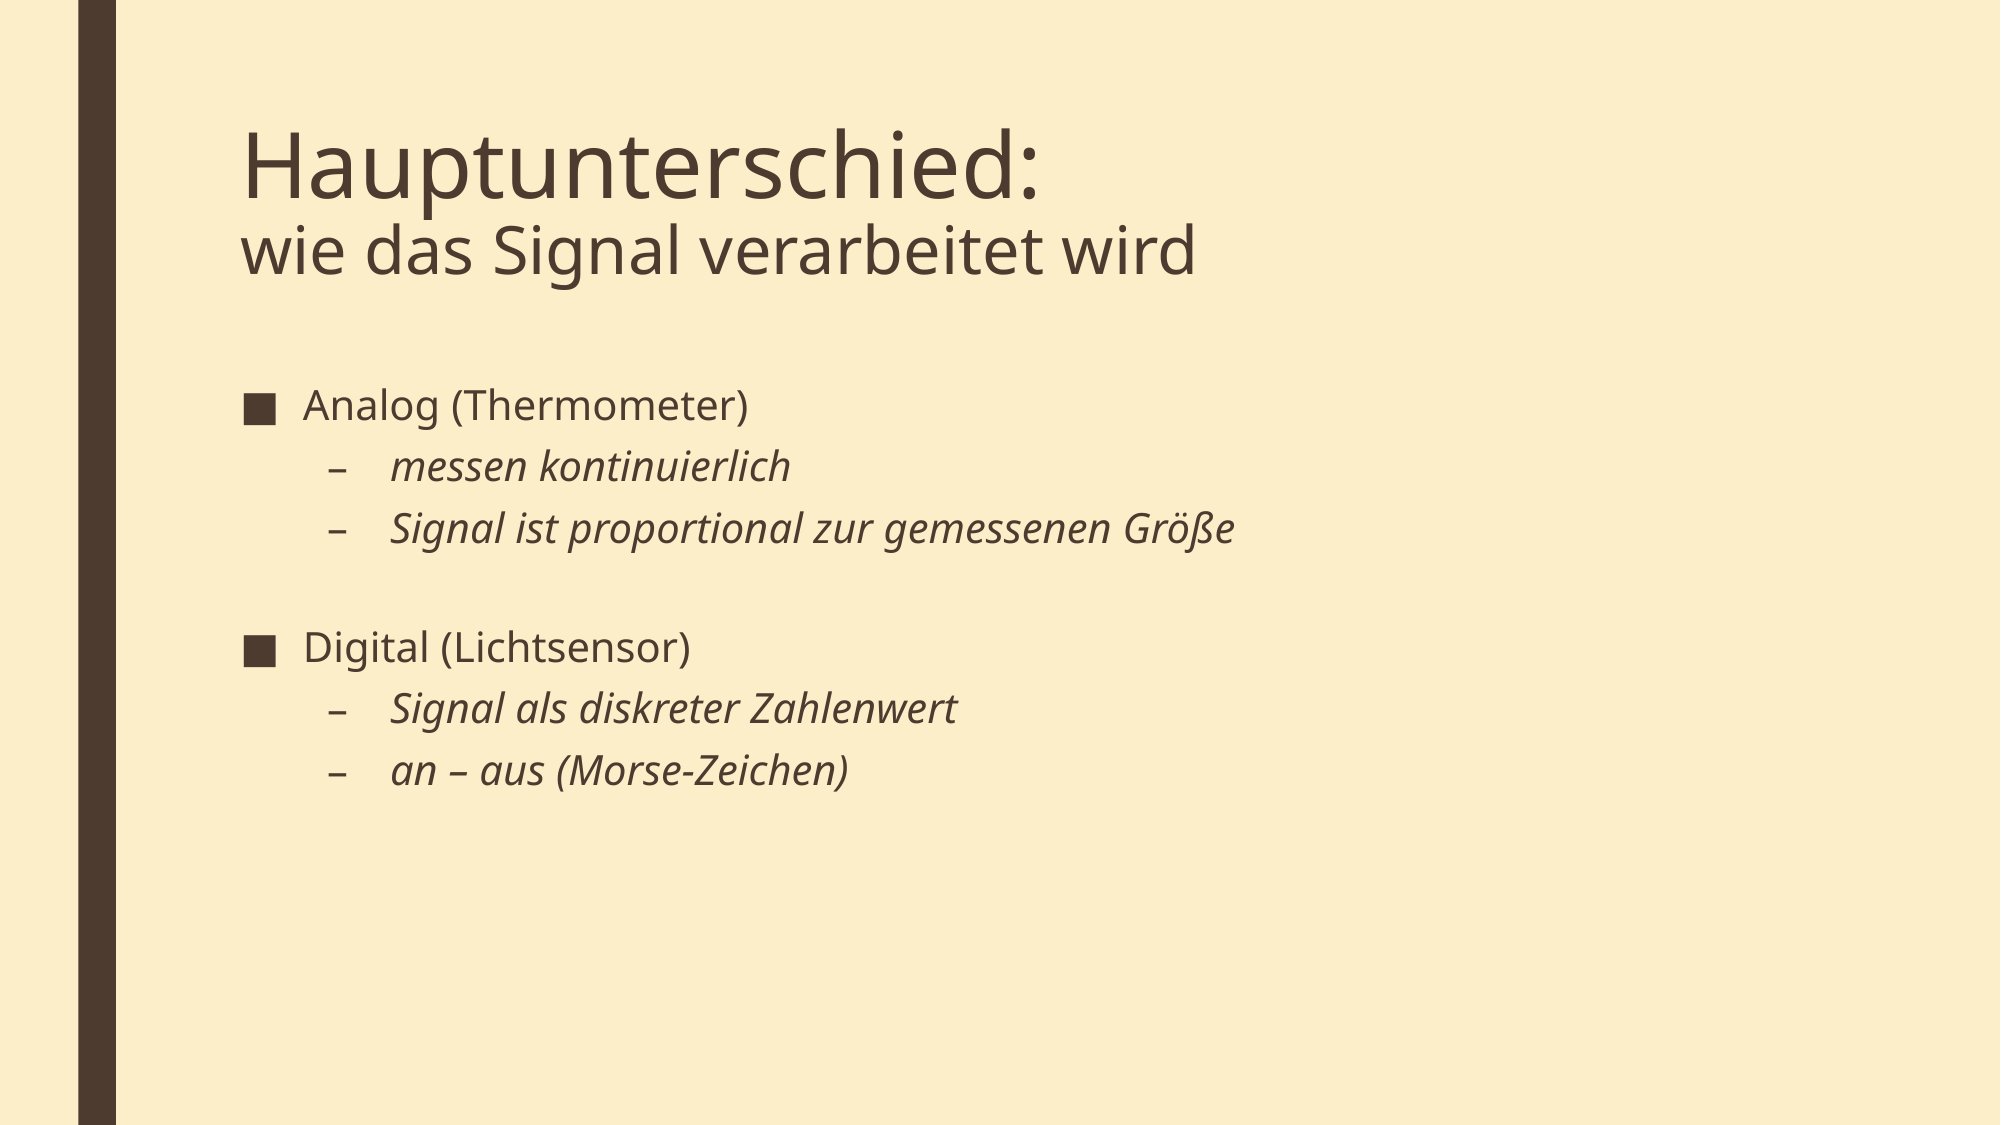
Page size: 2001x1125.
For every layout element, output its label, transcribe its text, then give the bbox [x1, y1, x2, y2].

list Analog (Thermometer) messen kontinuierlich Signal ist proportional zur gemessenen Größe Digital (Lichtsensor) Signal als diskreter Zahlenwert an – aus (Morse-Zeichen) [225, 375, 1800, 963]
title Hauptunterschied: wie das Signal verarbeitet wird [225, 112, 1800, 357]
